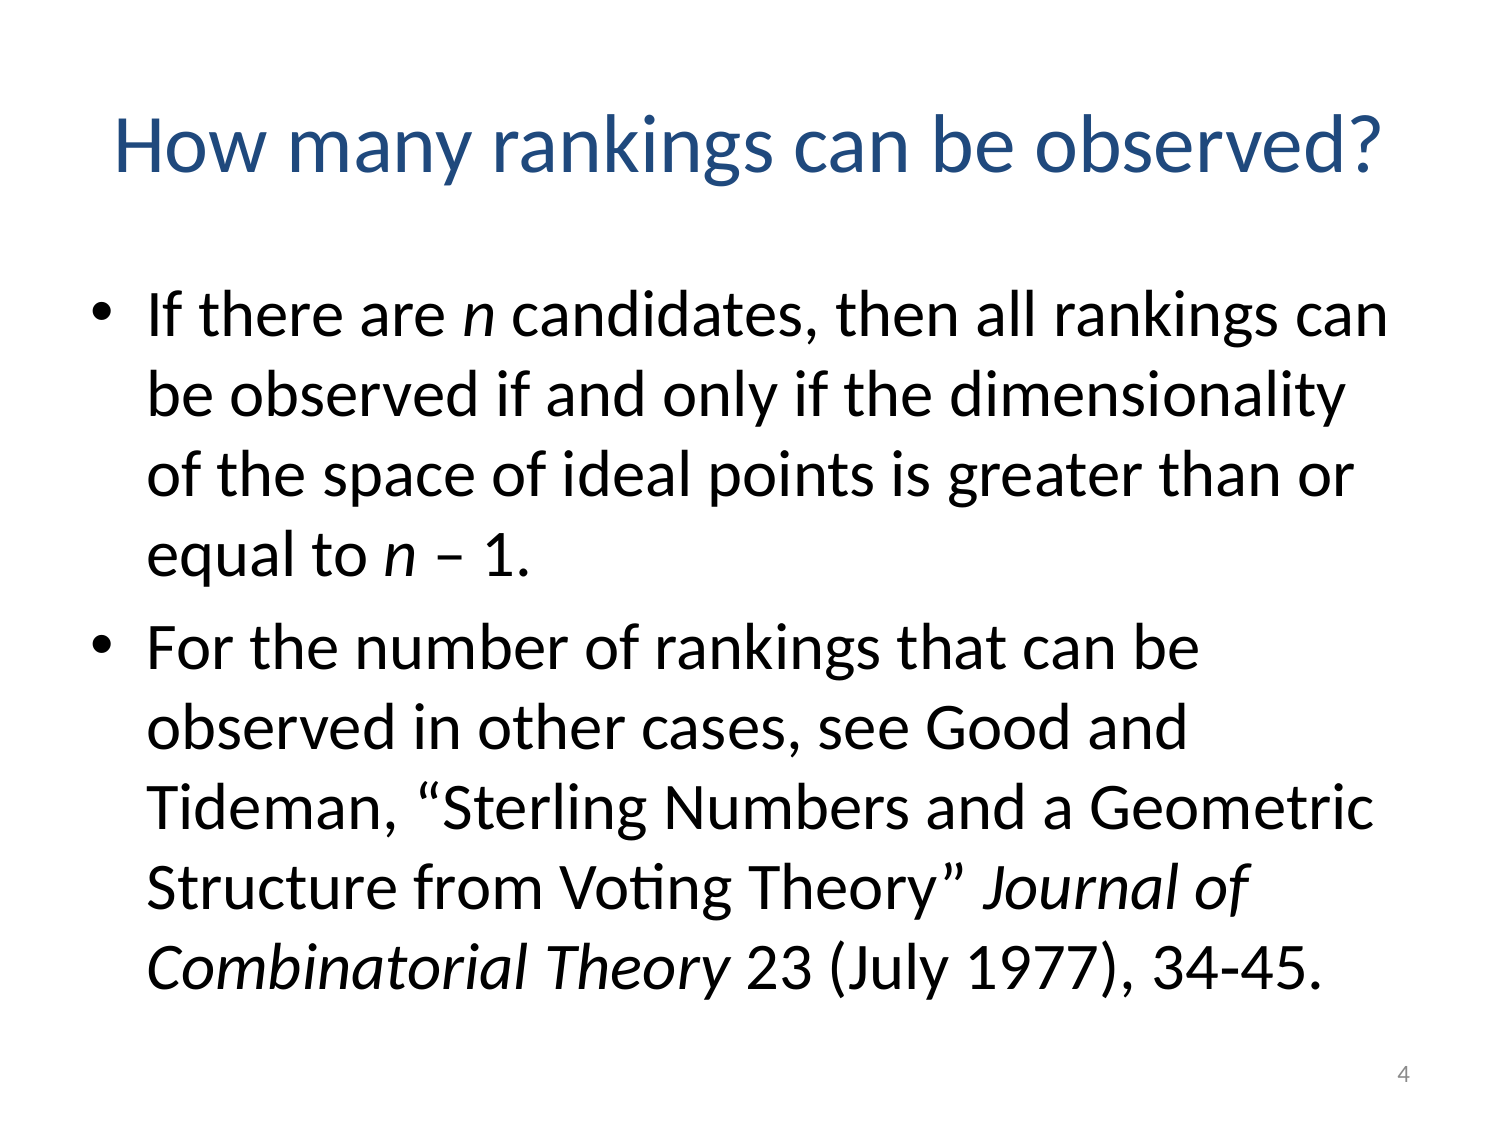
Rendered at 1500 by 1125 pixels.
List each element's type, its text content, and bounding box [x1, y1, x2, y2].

list If there are n candidates, then all rankings can be observed if and only if the dimensionality of the space of ideal points is greater than or equal to n – 1. For the number of rankings that can be observed in other cases, see Good and Tideman, “Sterling Numbers and a Geometric Structure from Voting Theory” Journal of Combinatorial Theory 23 (July 1977), 34‑45. [74, 262, 1426, 1006]
title How many rankings can be observed? [74, 44, 1426, 233]
slide_number 4 [1074, 1042, 1425, 1103]
